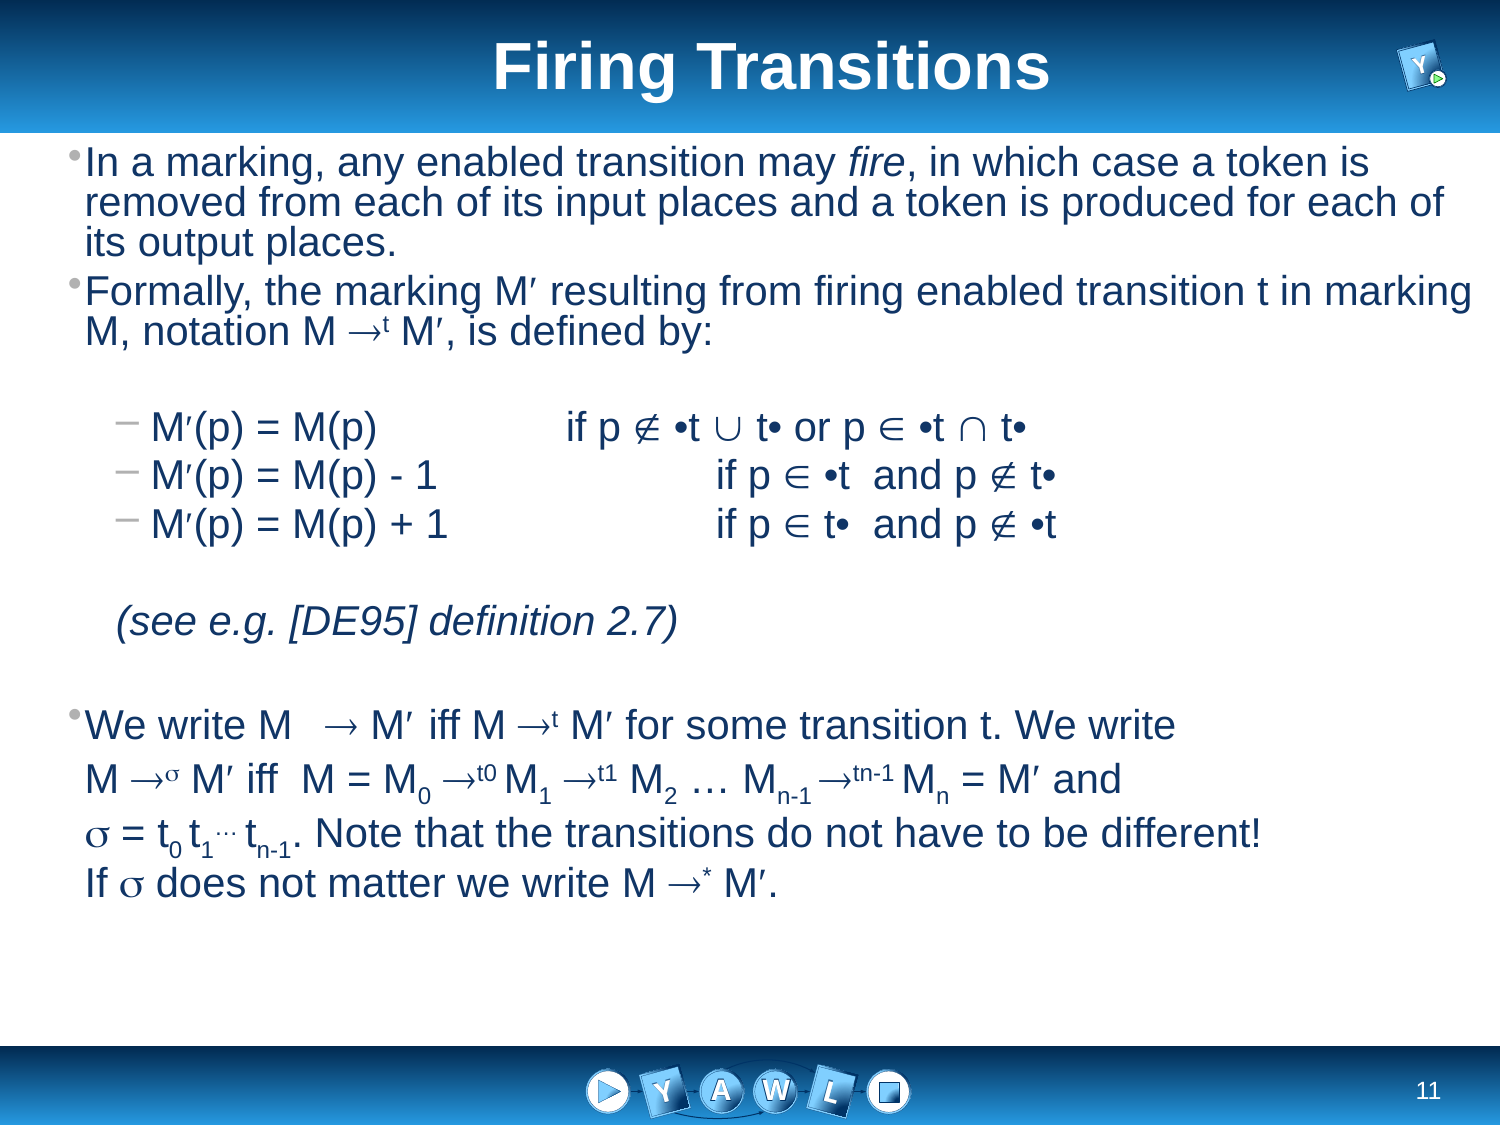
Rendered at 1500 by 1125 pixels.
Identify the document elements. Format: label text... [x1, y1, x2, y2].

list In a marking, any enabled transition may fire, in which case a token is removed from each of its input places and a token is produced for each of its output places. Formally, the marking M′ resulting from firing enabled transition t in marking M, notation M t M′, is defined by: M′(p) = M(p) if p  •t  t• or p  •t  t• M′(p) = M(p) - 1 if p  •t and p  t• M′(p) = M(p) + 1 if p  t• and p  •t (see e.g. [DE95] definition 2.7) We write M  M′ iff M t M′ for some transition t. We write M  M′ iff M = M0 t0 M1 t1 M2 … Mn-1 tn-1 Mn = M′ and  = t0 t1… tn-1. Note that the transitions do not have to be different! If  does not matter we write M * M′. [37, 137, 1500, 1088]
title Firing Transitions [0, 0, 1500, 126]
